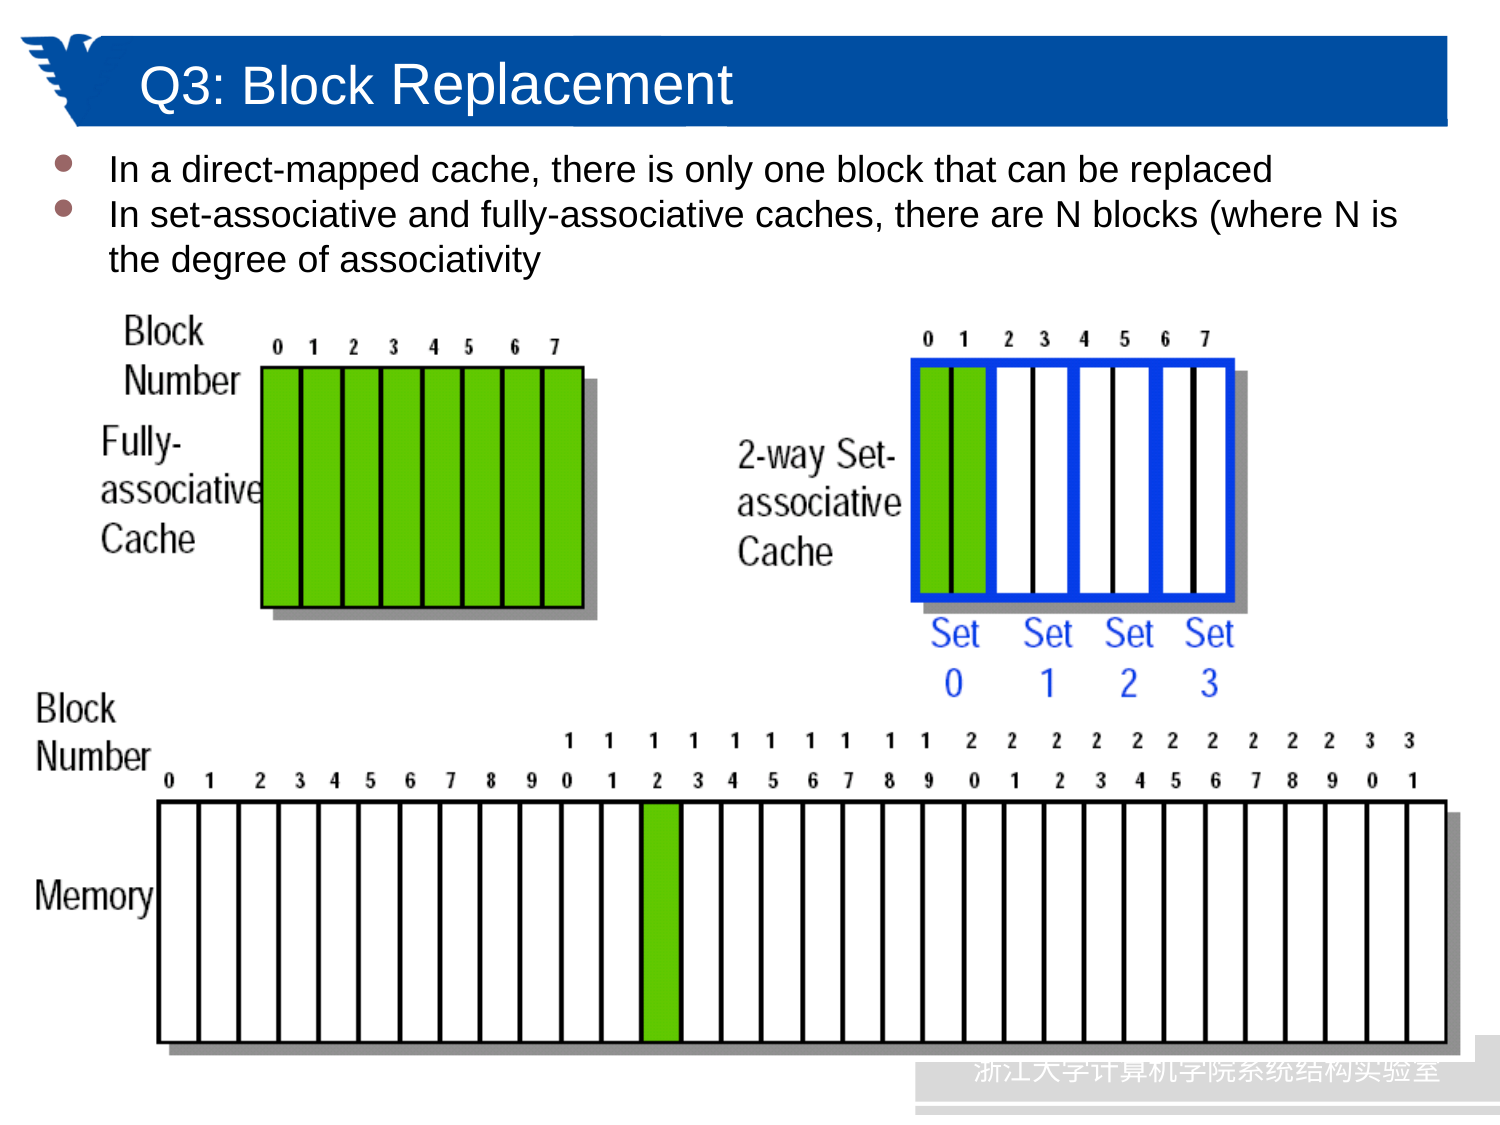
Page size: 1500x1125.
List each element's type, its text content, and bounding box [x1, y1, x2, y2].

picture [24, 299, 1476, 1063]
picture [5, 19, 148, 127]
title Q3: Block Replacement [124, 24, 1463, 138]
list In a direct-mapped cache, there is only one block that can be replaced In set-associative and fully-associative caches, there are N blocks (where N is the degree of associativity [37, 137, 1425, 298]
